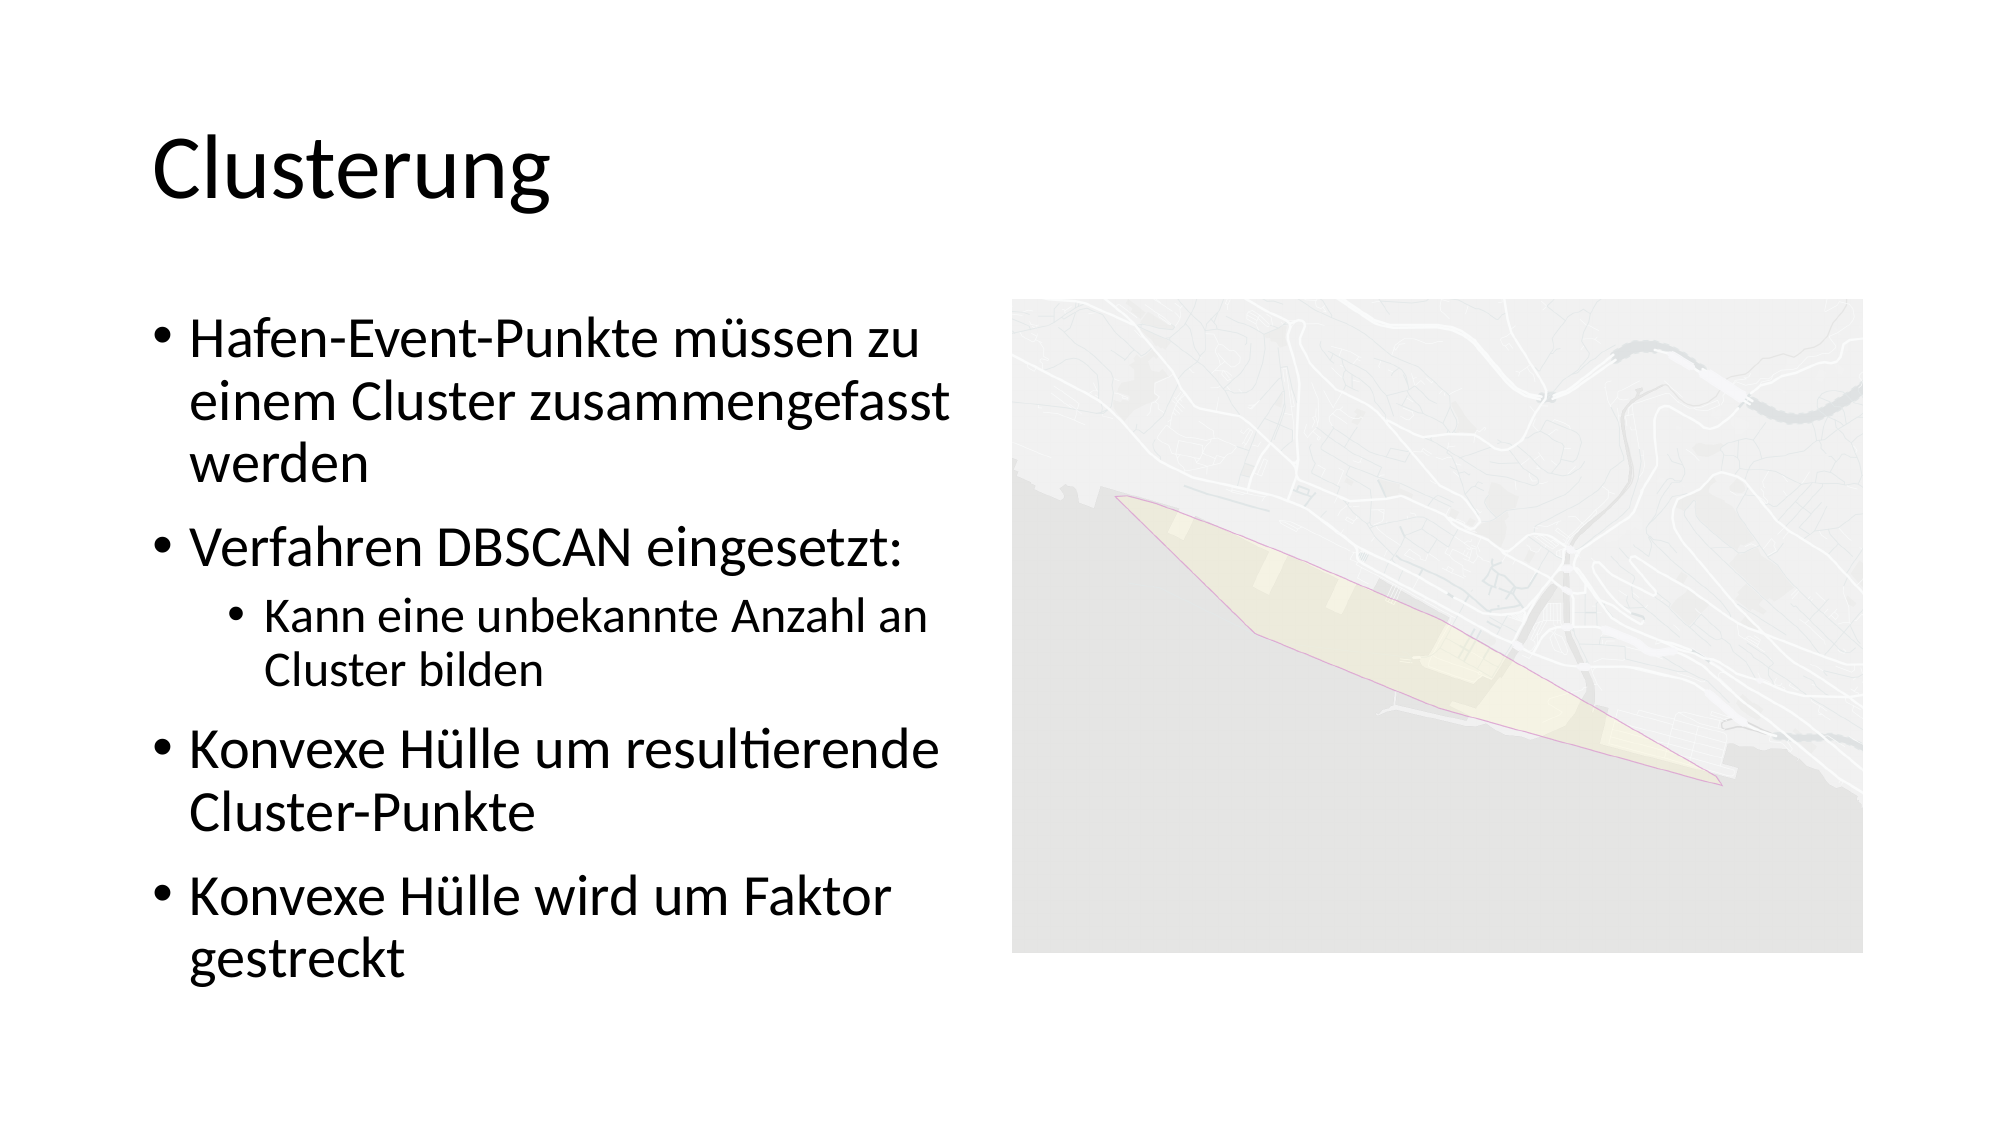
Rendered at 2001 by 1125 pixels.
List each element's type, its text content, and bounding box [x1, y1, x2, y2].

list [1012, 299, 1863, 953]
list Hafen-Event-Punkte müssen zu einem Cluster zusammengefasst werden Verfahren DBSCAN eingesetzt: Kann eine unbekannte Anzahl an Cluster bilden Konvexe Hülle um resultierende Cluster-Punkte Konvexe Hülle wird um Faktor gestreckt [137, 299, 988, 1014]
title Clusterung [137, 59, 1863, 278]
